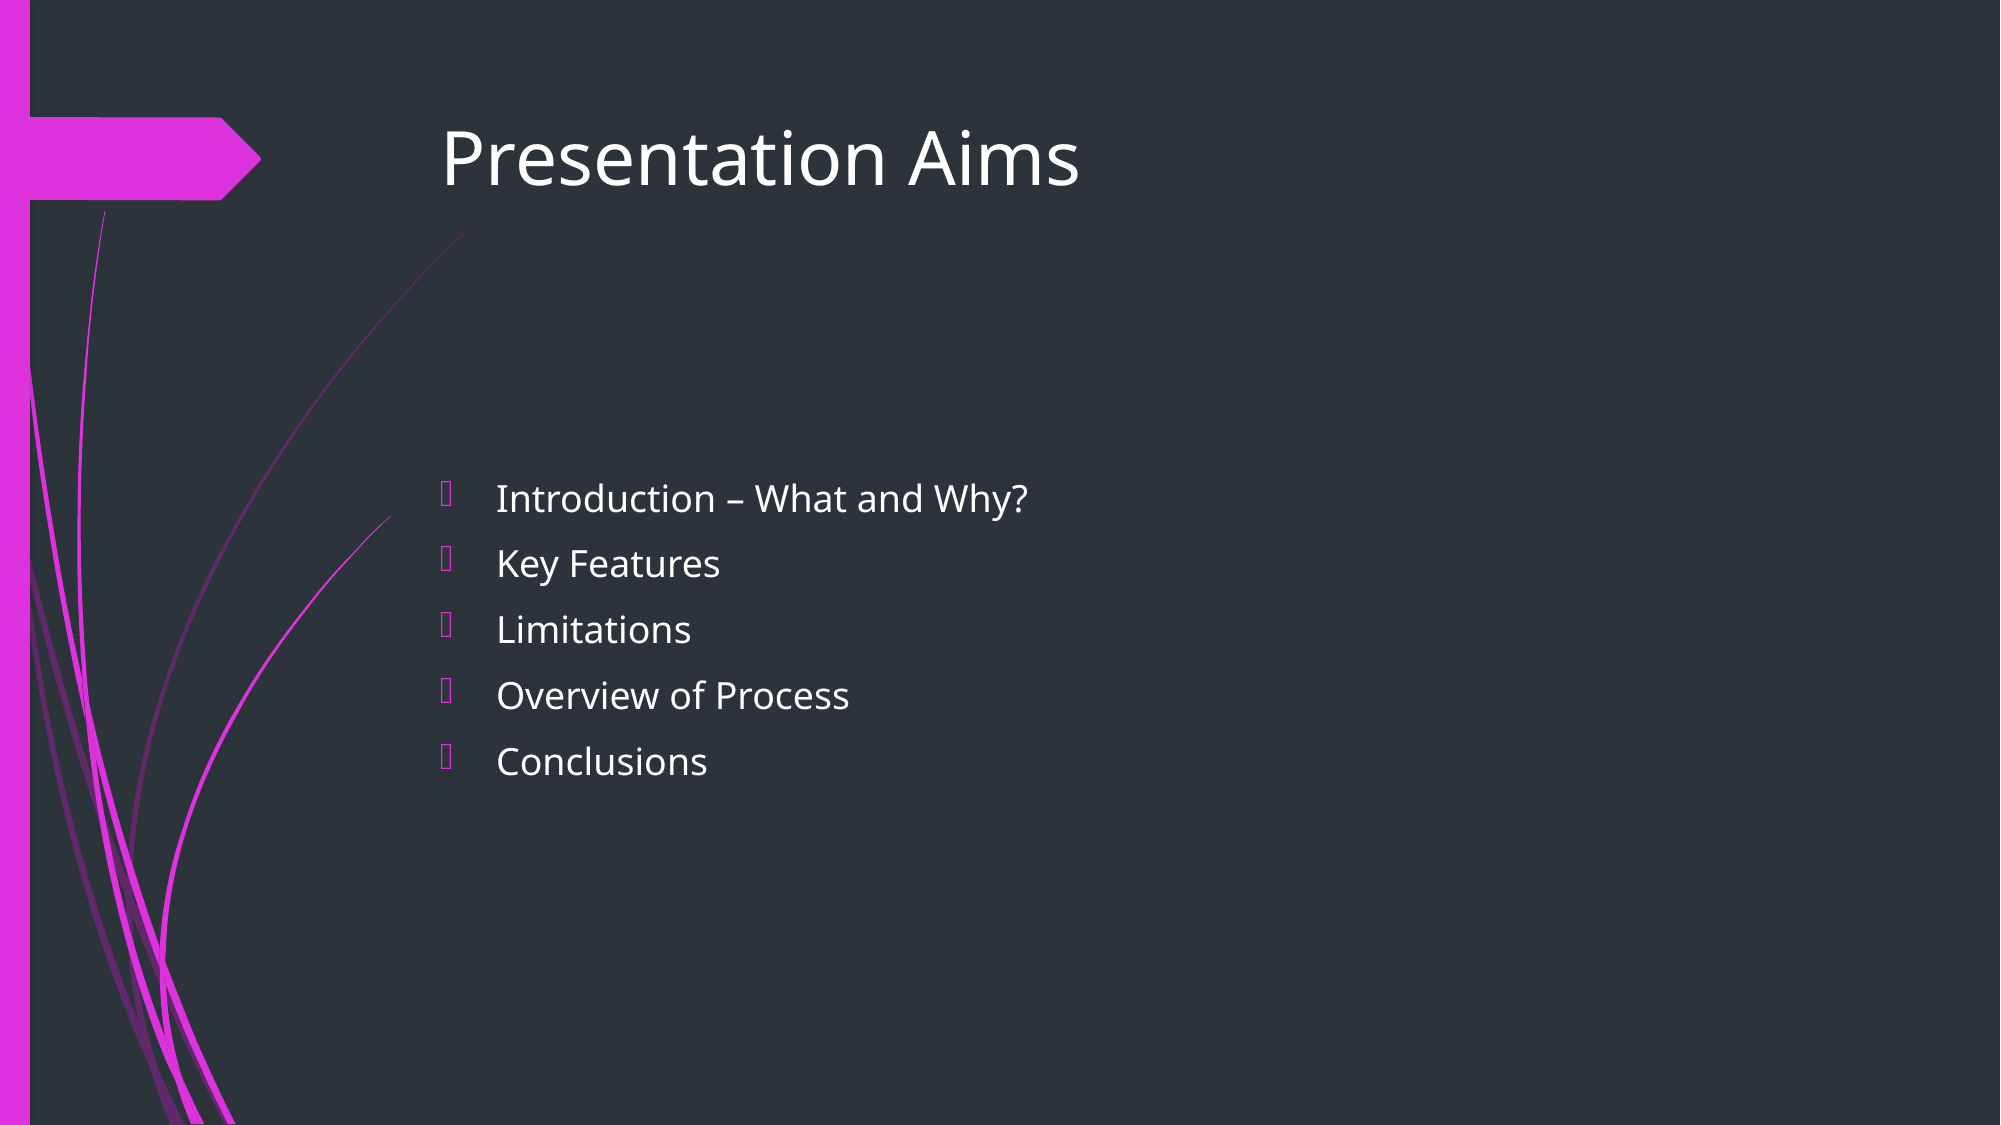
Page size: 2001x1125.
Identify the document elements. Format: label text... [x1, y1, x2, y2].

title Presentation Aims [425, 102, 1888, 313]
list Introduction – What and Why? Key Features Limitations Overview of Process Conclusions [424, 467, 1888, 797]
